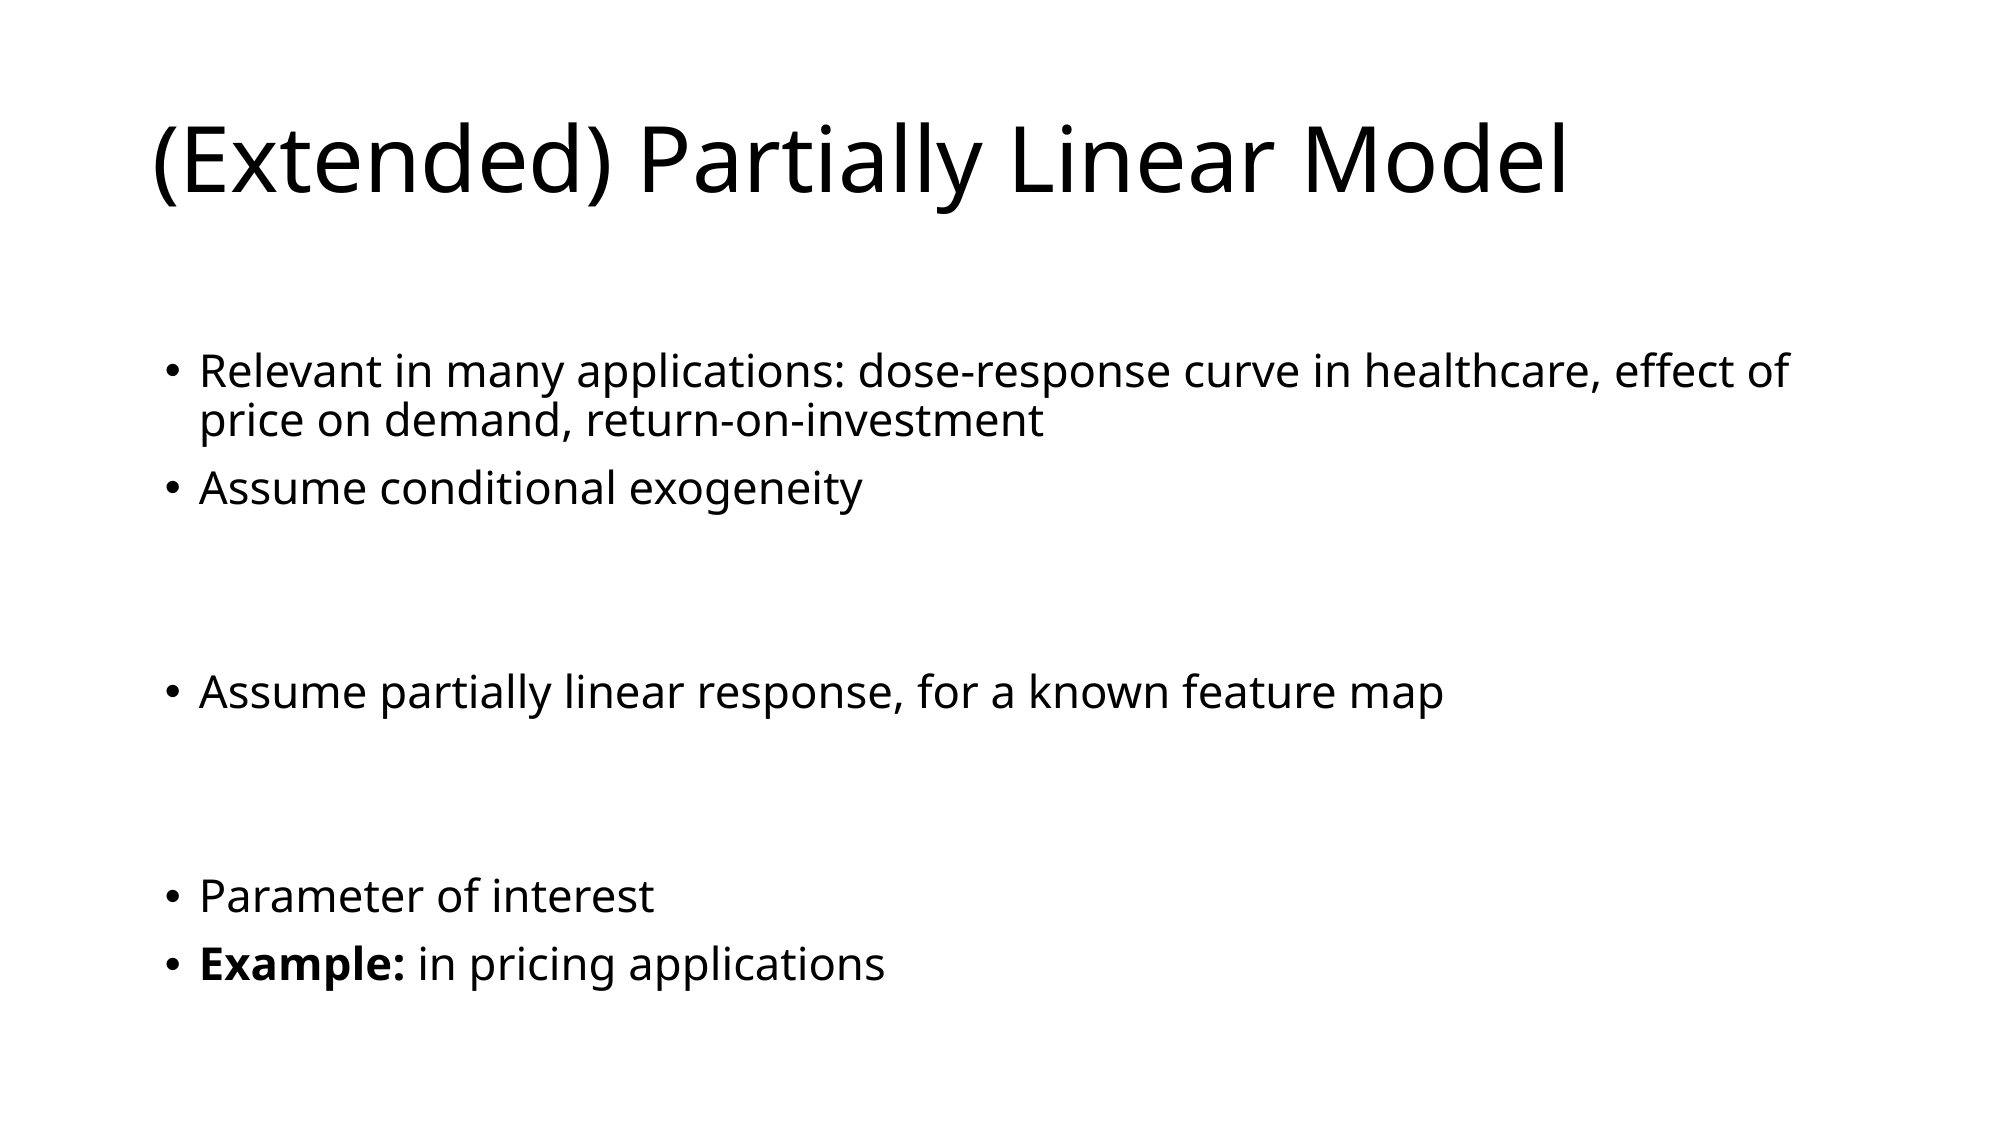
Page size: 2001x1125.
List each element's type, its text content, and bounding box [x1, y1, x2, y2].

title (Extended) Partially Linear Model [137, 53, 1863, 272]
